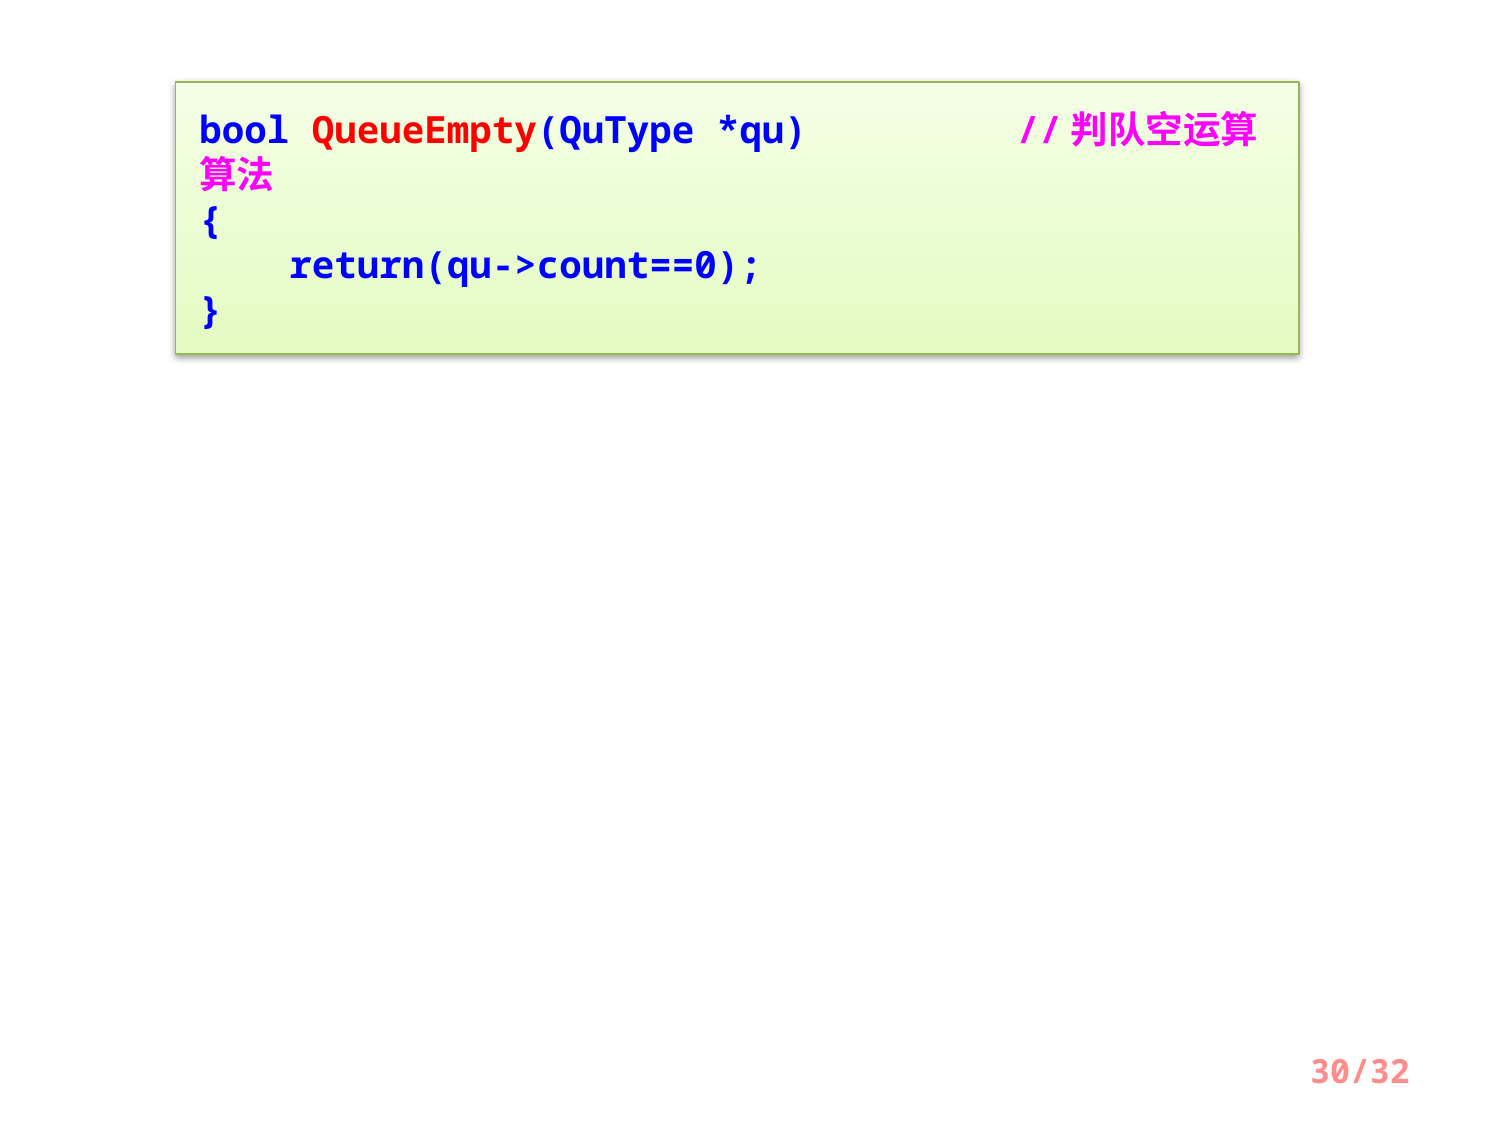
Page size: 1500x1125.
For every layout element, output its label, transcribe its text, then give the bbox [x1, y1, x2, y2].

text_box bool QueueEmpty(QuType *qu) //判队空运算算法 { return(qu->count==0); } [175, 81, 1300, 355]
slide_number 30/32 [1074, 1042, 1425, 1103]
